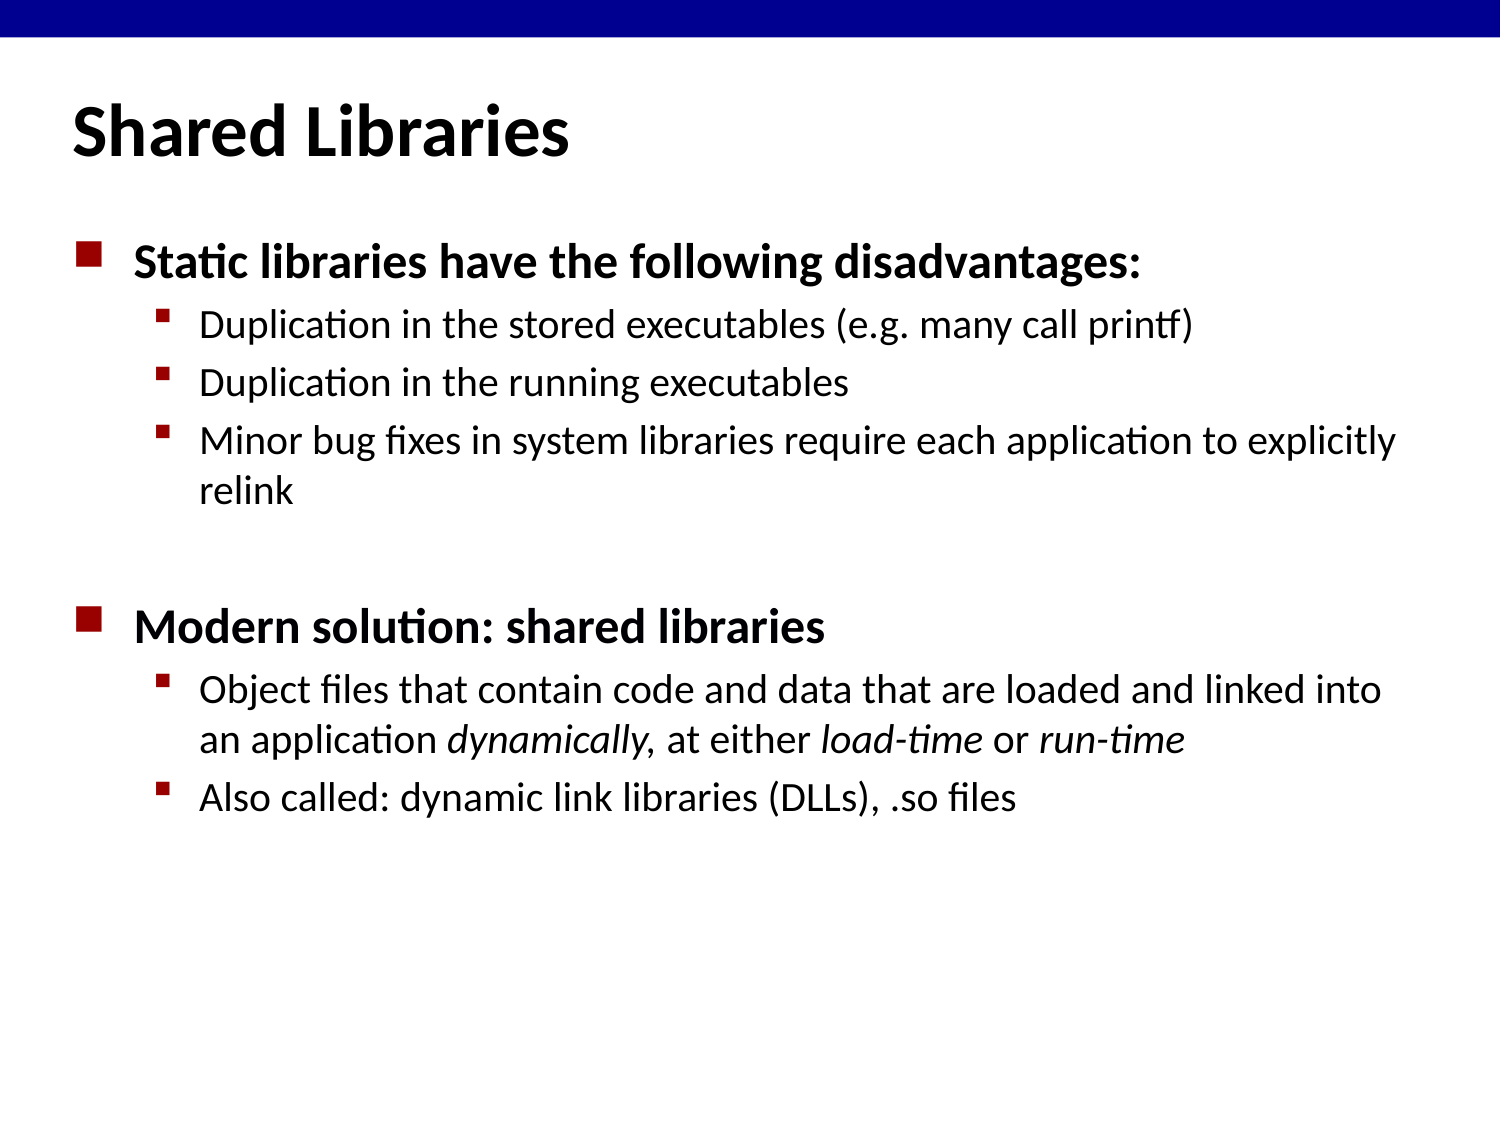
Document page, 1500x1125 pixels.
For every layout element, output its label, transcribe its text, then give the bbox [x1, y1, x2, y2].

list Static libraries have the following disadvantages: Duplication in the stored executables (e.g. many call printf) Duplication in the running executables Minor bug fixes in system libraries require each application to explicitly relink Modern solution: shared libraries Object files that contain code and data that are loaded and linked into an application dynamically, at either load-time or run-time Also called: dynamic link libraries (DLLs), .so files [61, 220, 1426, 1038]
title Shared Libraries [57, 62, 1488, 192]
